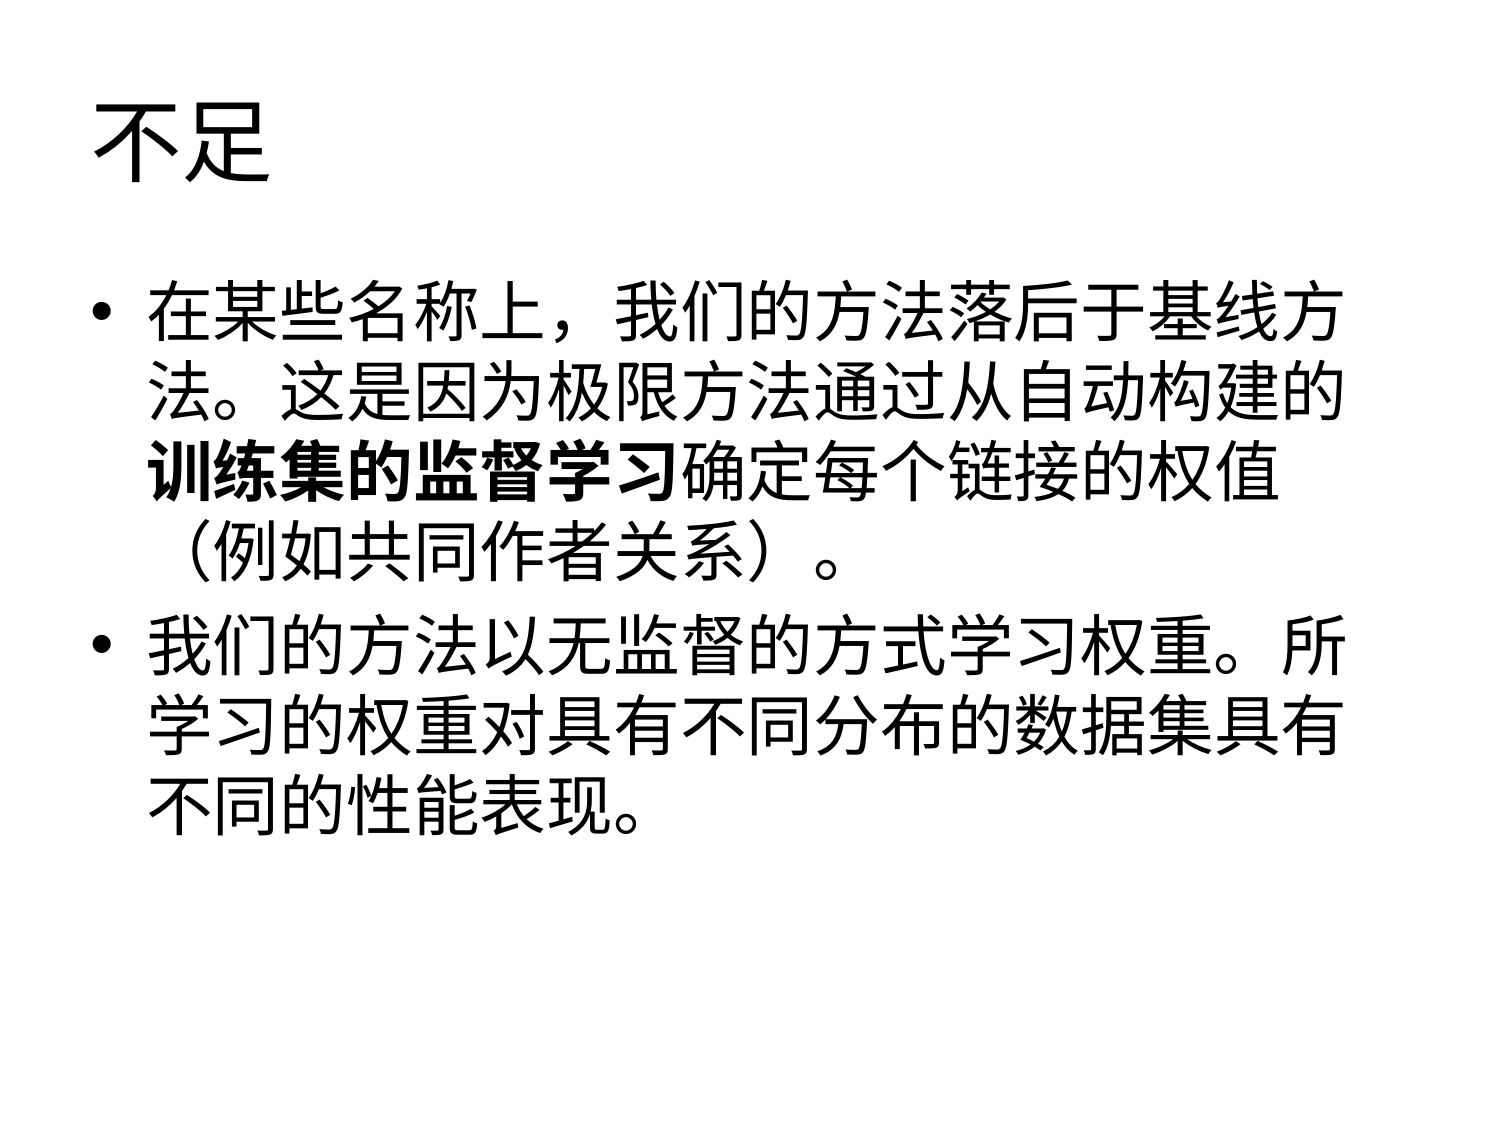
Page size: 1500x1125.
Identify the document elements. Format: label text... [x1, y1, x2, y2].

list 在某些名称上，我们的方法落后于基线方法。这是因为极限方法通过从自动构建的训练集的监督学习确定每个链接的权值（例如共同作者关系）。 我们的方法以无监督的方式学习权重。所学习的权重对具有不同分布的数据集具有不同的性能表现。 [75, 262, 1425, 1005]
title 不足 [75, 45, 1425, 233]
